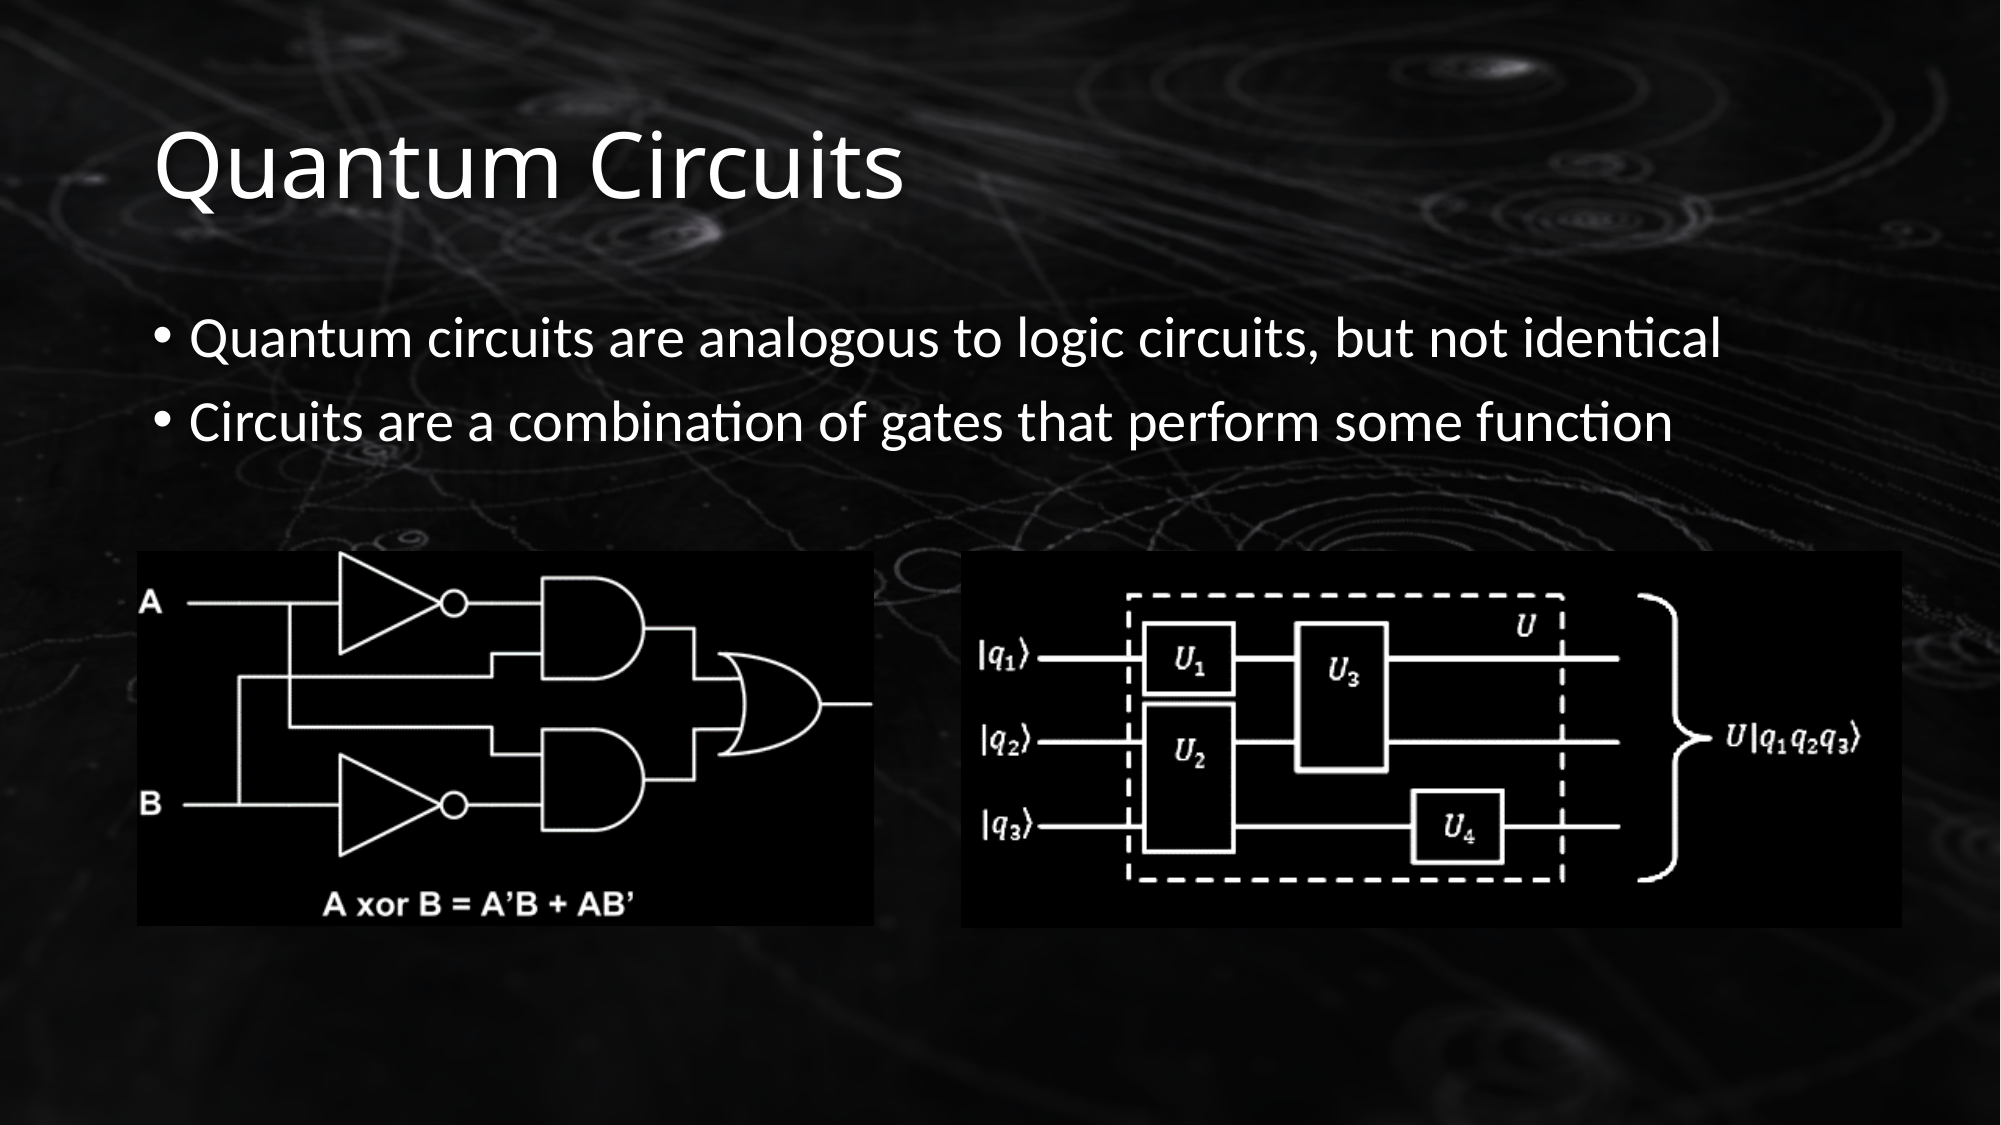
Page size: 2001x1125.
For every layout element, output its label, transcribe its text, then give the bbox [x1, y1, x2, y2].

title Quantum Circuits [137, 59, 1863, 278]
list Quantum circuits are analogous to logic circuits, but not identical Circuits are a combination of gates that perform some function [137, 299, 1863, 1014]
picture [0, 0, 2001, 1125]
